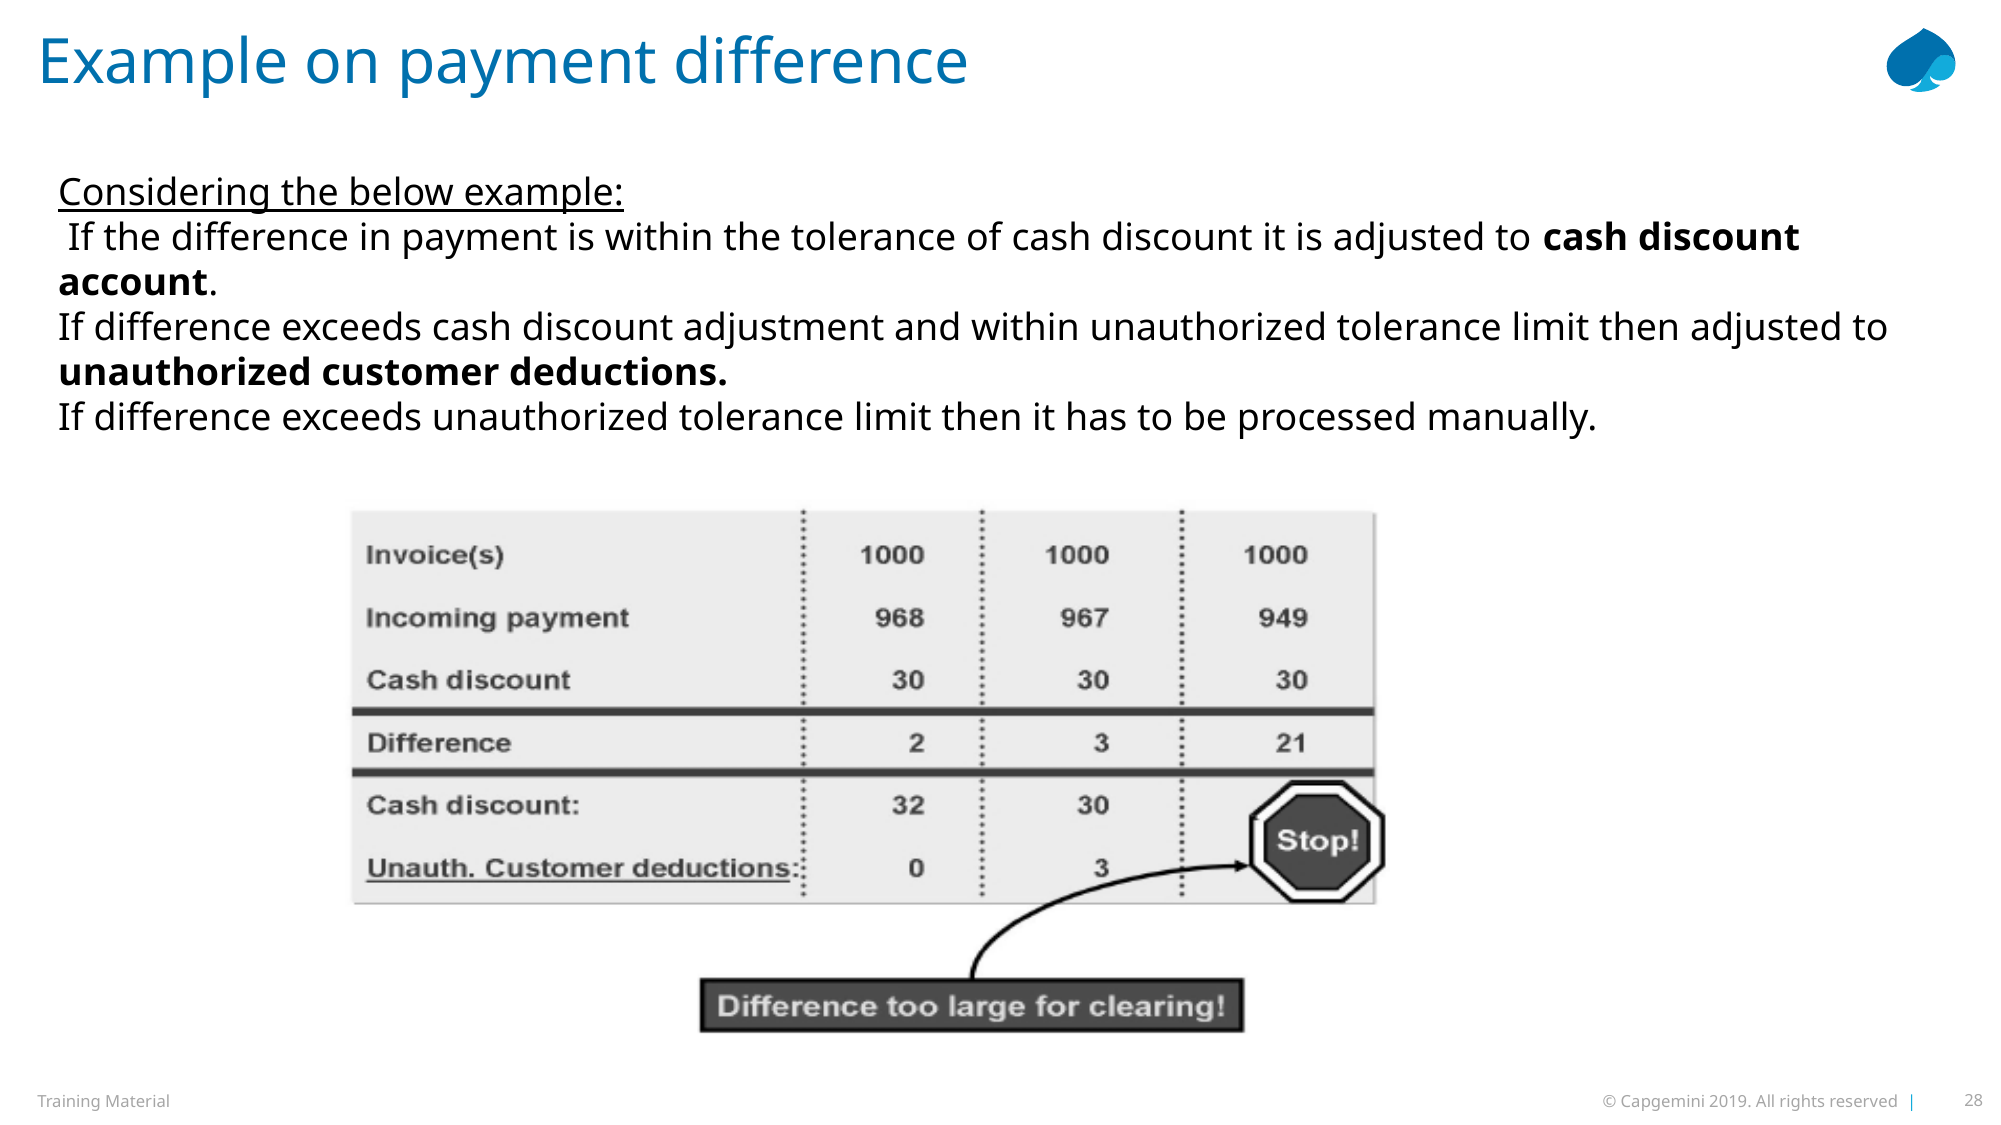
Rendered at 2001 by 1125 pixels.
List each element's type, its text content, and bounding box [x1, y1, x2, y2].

picture [338, 491, 1390, 1035]
list Considering the below example: If the difference in payment is within the tolerance of cash discount it is adjusted to cash discount account. If difference exceeds cash discount adjustment and within unauthorized tolerance limit then adjusted to unauthorized customer deductions. If difference exceeds unauthorized tolerance limit then it has to be processed manually. [43, 160, 1955, 501]
title Example on payment difference [37, 0, 1107, 119]
